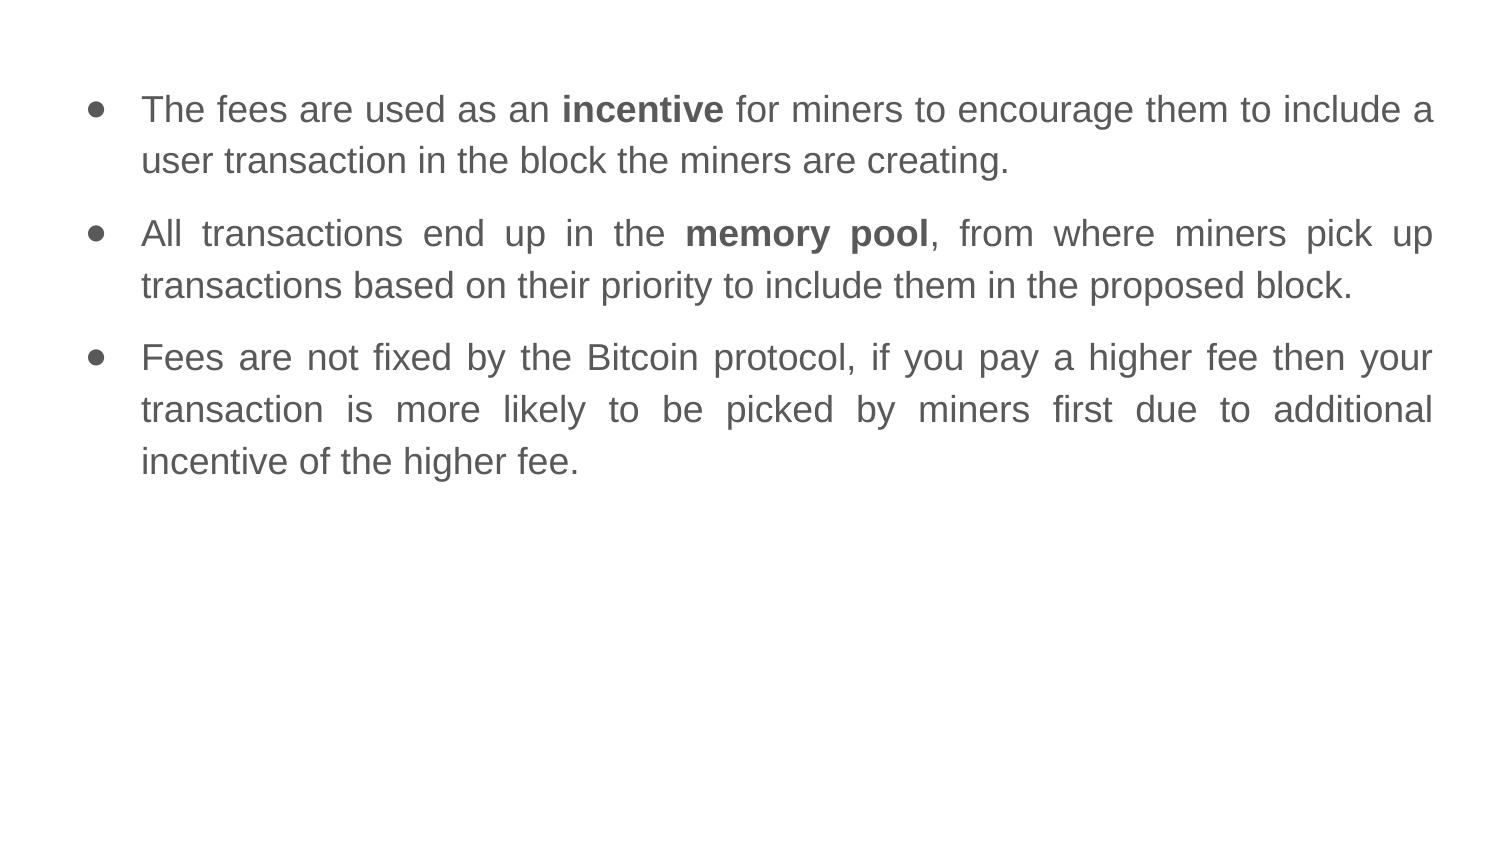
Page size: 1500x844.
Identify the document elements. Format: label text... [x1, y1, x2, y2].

list The fees are used as an incentive for miners to encourage them to include a user transaction in the block the miners are creating. All transactions end up in the memory pool, from where miners pick up transactions based on their priority to include them in the proposed block. Fees are not fixed by the Bitcoin protocol, if you pay a higher fee then your transaction is more likely to be picked by miners first due to additional incentive of the higher fee. [51, 63, 1449, 750]
